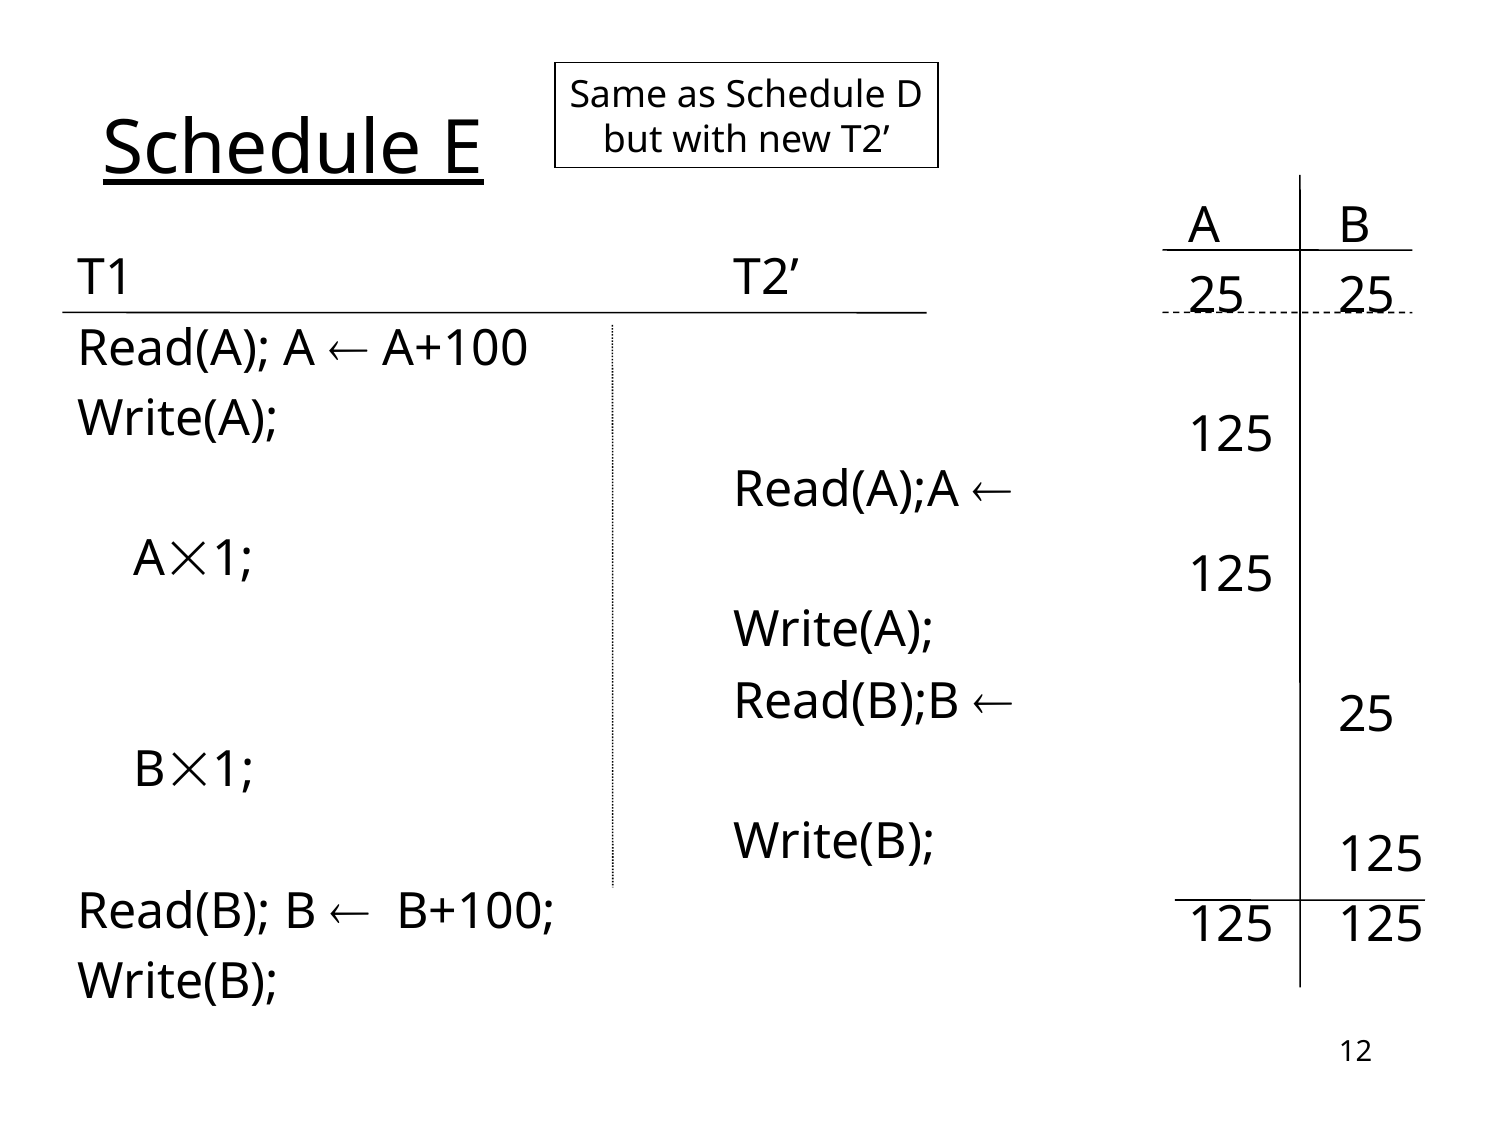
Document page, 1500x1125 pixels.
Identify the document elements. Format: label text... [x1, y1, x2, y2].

title Schedule E [87, 50, 1363, 238]
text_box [1162, 174, 1438, 988]
list T1 T2’ Read(A); A  A+100 Write(A); Read(A);A  A1; Write(A); Read(B);B  B1; Write(B); Read(B); B  B+100; Write(B); [62, 237, 1138, 950]
slide_number 12 [1074, 1024, 1388, 1101]
text_box Same as Schedule D but with new T2’ [554, 62, 939, 168]
